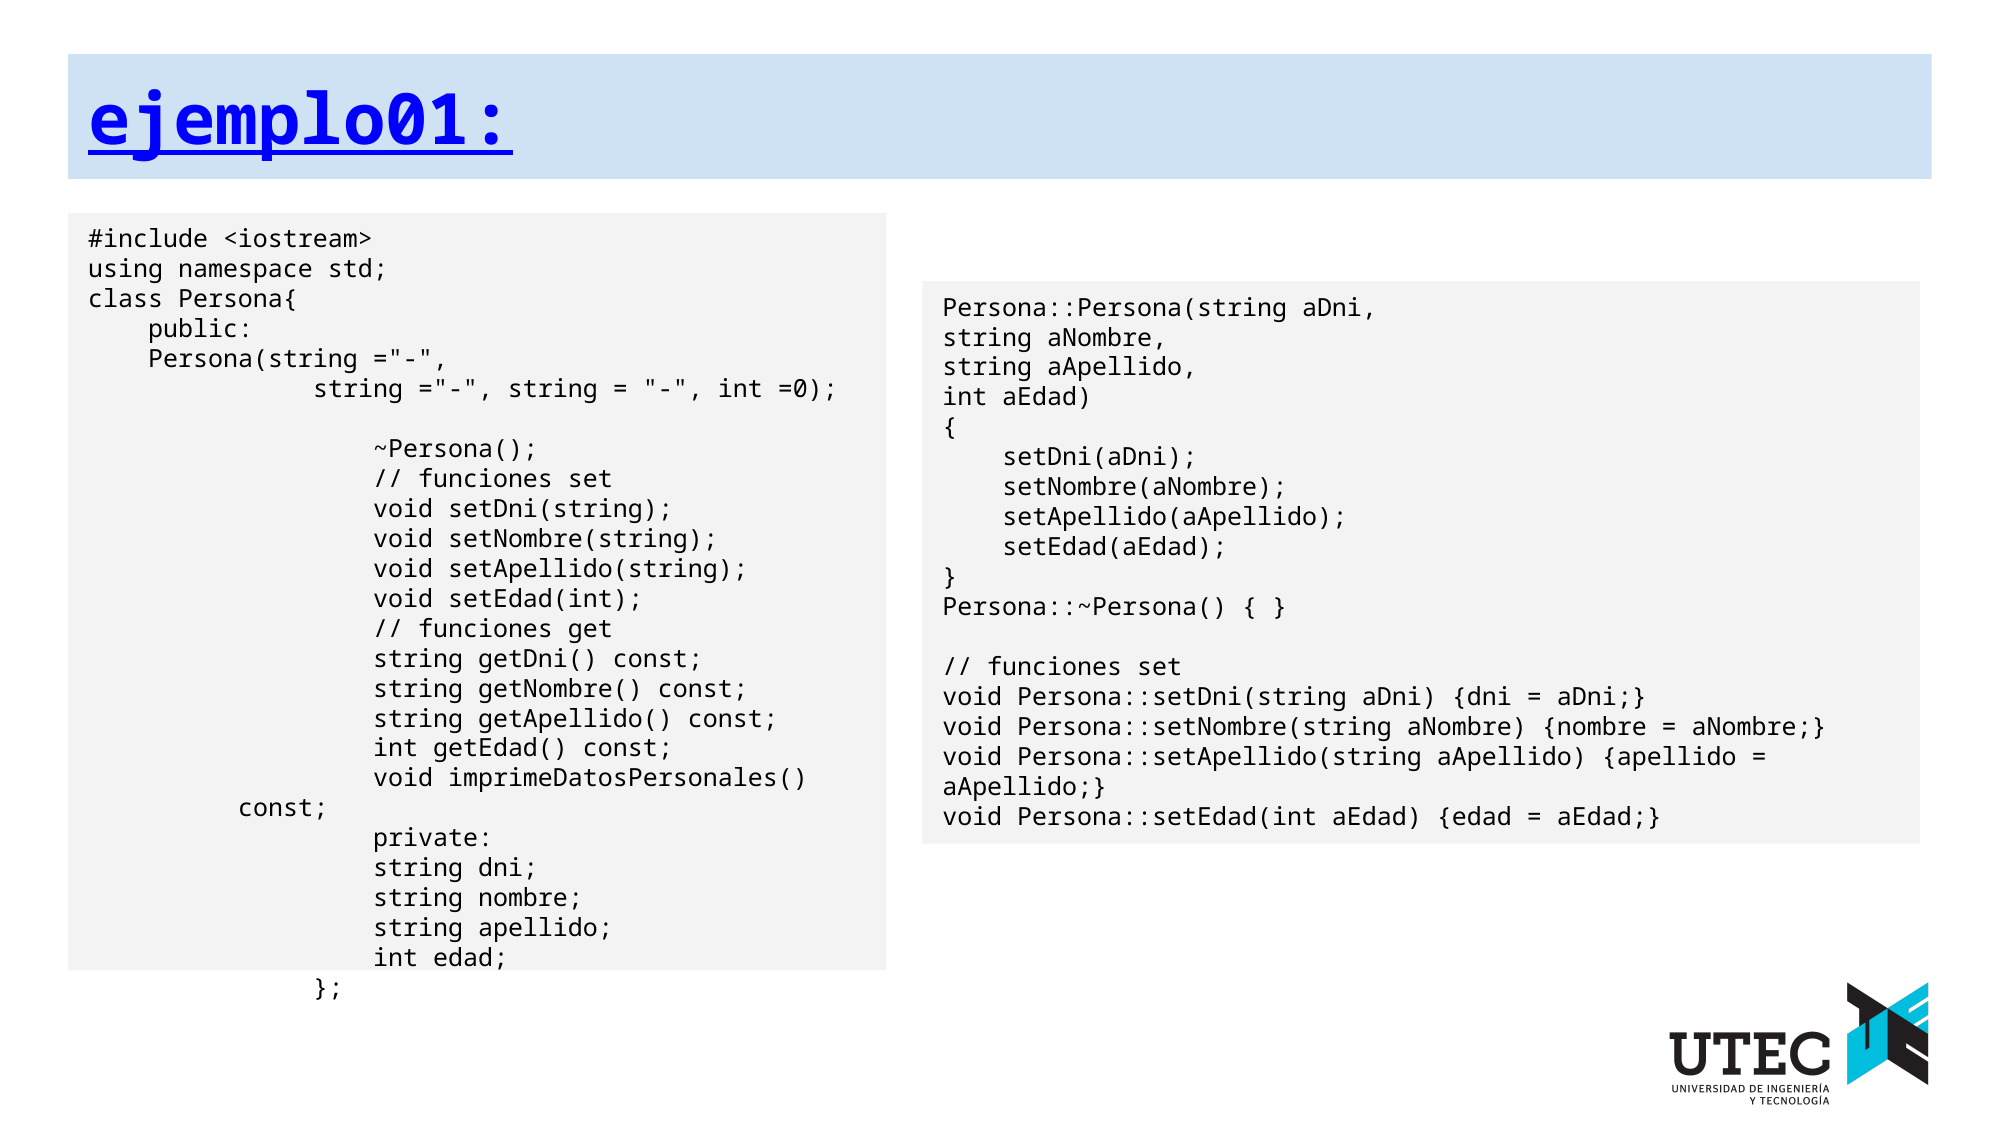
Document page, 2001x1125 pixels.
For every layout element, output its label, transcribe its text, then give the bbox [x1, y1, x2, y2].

text_box ejemplo01: [68, 53, 1932, 179]
text_box #include <iostream> using namespace std; class Persona{ public: Persona(string ="-", string ="-", string = "-", int =0); ~Persona(); // funciones set void setDni(string); void setNombre(string); void setApellido(string); void setEdad(int); // funciones get string getDni() const; string getNombre() const; string getApellido() const; int getEdad() const; void imprimeDatosPersonales() const; private: string dni; string nombre; string apellido; int edad; }; [68, 213, 887, 971]
picture [1665, 980, 1932, 1106]
text_box Persona::Persona(string aDni, string aNombre, string aApellido, int aEdad) { setDni(aDni); setNombre(aNombre); setApellido(aApellido); setEdad(aEdad); } Persona::~Persona() { } // funciones set void Persona::setDni(string aDni) {dni = aDni;} void Persona::setNombre(string aNombre) {nombre = aNombre;} void Persona::setApellido(string aApellido) {apellido = aApellido;} void Persona::setEdad(int aEdad) {edad = aEdad;} [922, 281, 1921, 844]
